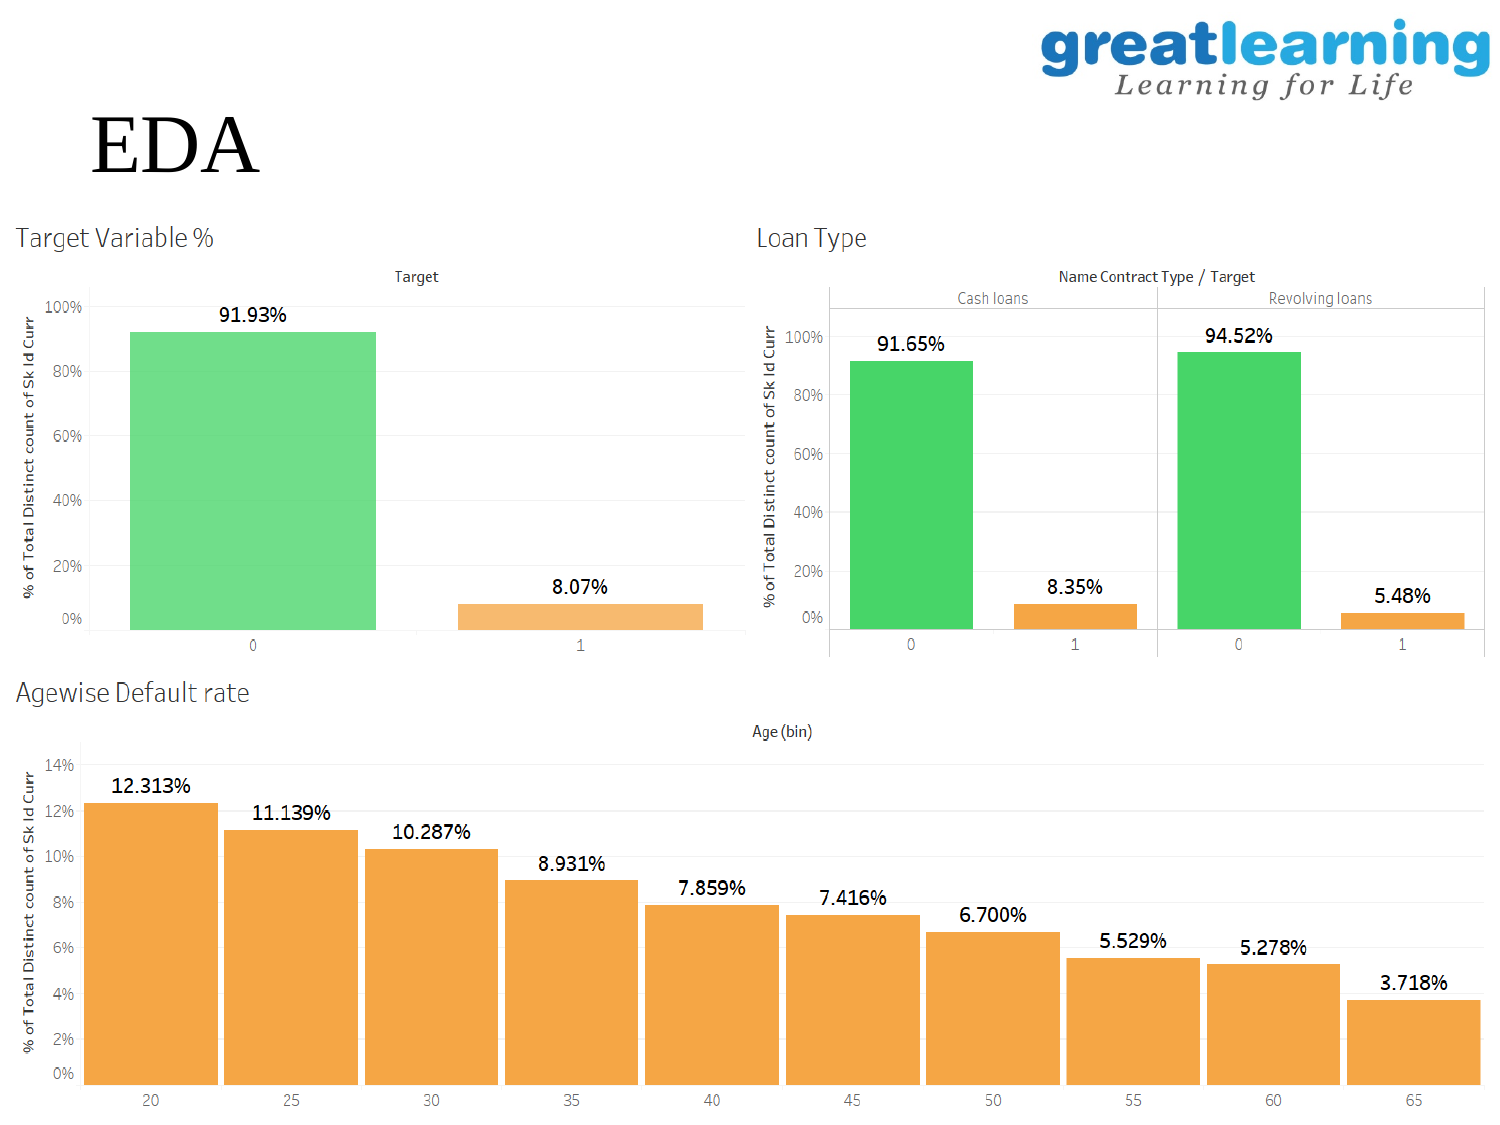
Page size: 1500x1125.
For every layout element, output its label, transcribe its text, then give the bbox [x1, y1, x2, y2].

picture [0, 199, 1496, 1125]
title EDA [75, 45, 1425, 198]
picture [1032, 12, 1496, 112]
